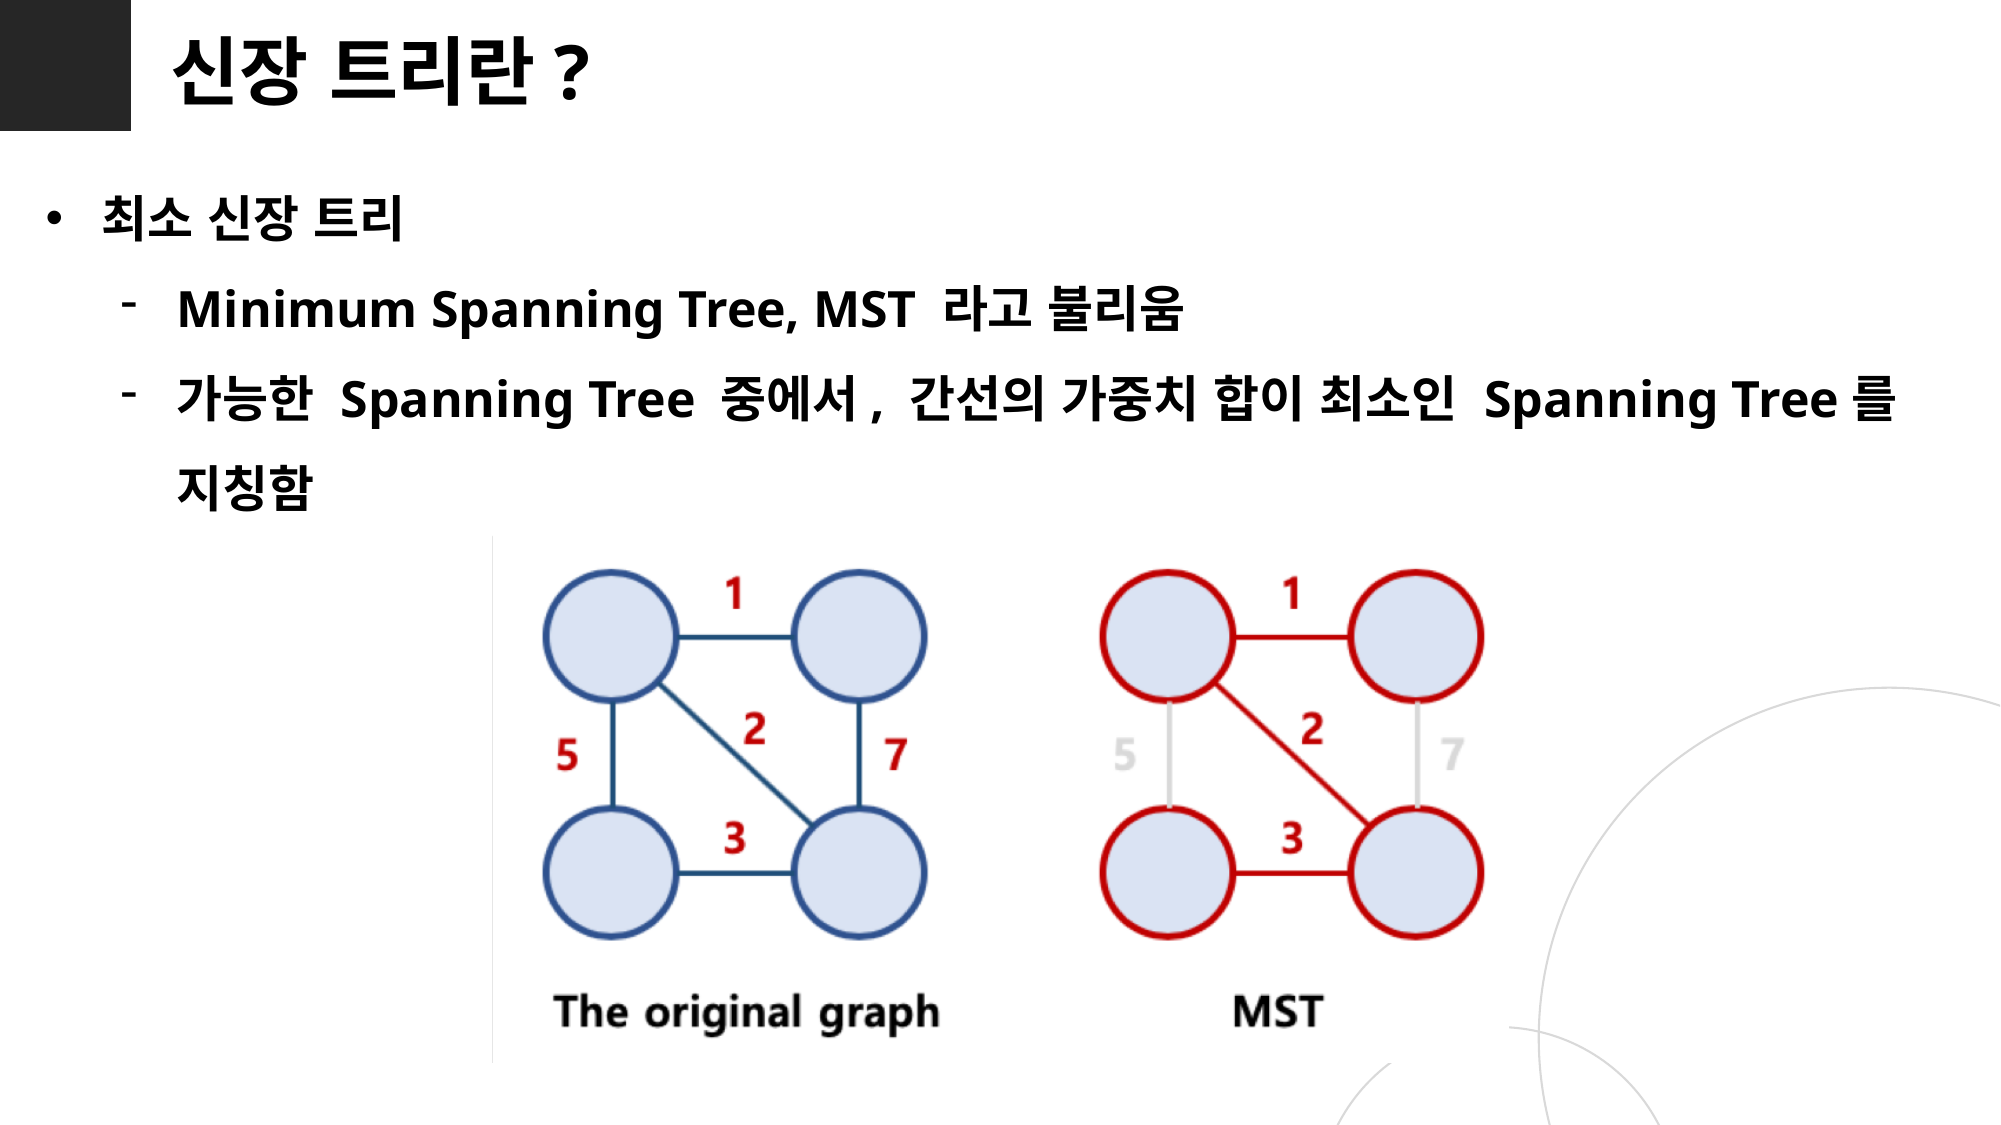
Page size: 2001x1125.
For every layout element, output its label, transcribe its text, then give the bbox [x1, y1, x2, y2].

text_box 최소 신장 트리 Minimum Spanning Tree, MST 라고 불리움 가능한 Spanning Tree 중에서, 간선의 가중치 합이 최소인 Spanning Tree를 지칭함 [30, 150, 1938, 526]
text_box [0, 0, 132, 132]
text_box 신장 트리란? [155, 17, 1239, 123]
picture [491, 535, 1509, 1063]
